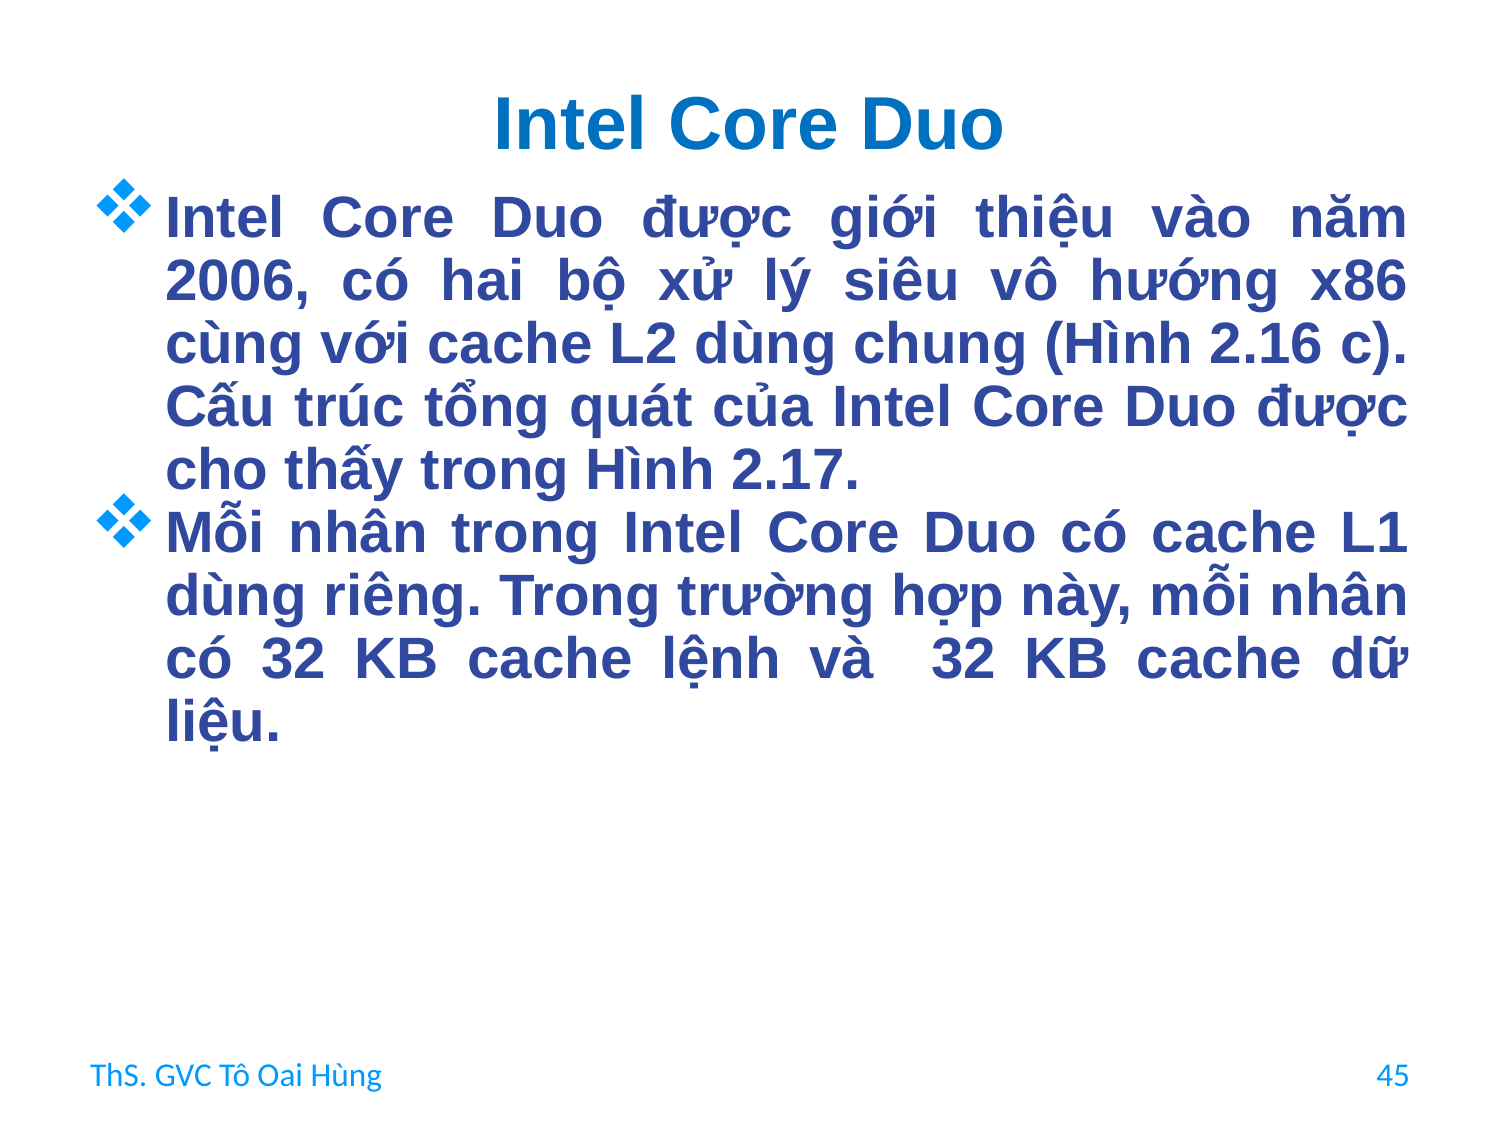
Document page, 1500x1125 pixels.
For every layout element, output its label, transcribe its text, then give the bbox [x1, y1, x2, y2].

list Intel Core Duo được giới thiệu vào năm 2006, có hai bộ xử lý siêu vô hướng x86 cùng với cache L2 dùng chung (Hình 2.16 c). Cấu trúc tổng quát của Intel Core Duo được cho thấy trong Hình 2.17. Mỗi nhân trong Intel Core Duo có cache L1 dùng riêng. Trong trường hợp này, mỗi nhân có 32 KB cache lệnh và 32 KB cache dữ liệu. [75, 179, 1425, 1050]
slide_number ThS. GVC Tô Oai Hùng [75, 1042, 425, 1103]
title Intel Core Duo [75, 60, 1425, 179]
slide_number 45 [1074, 1042, 1425, 1103]
